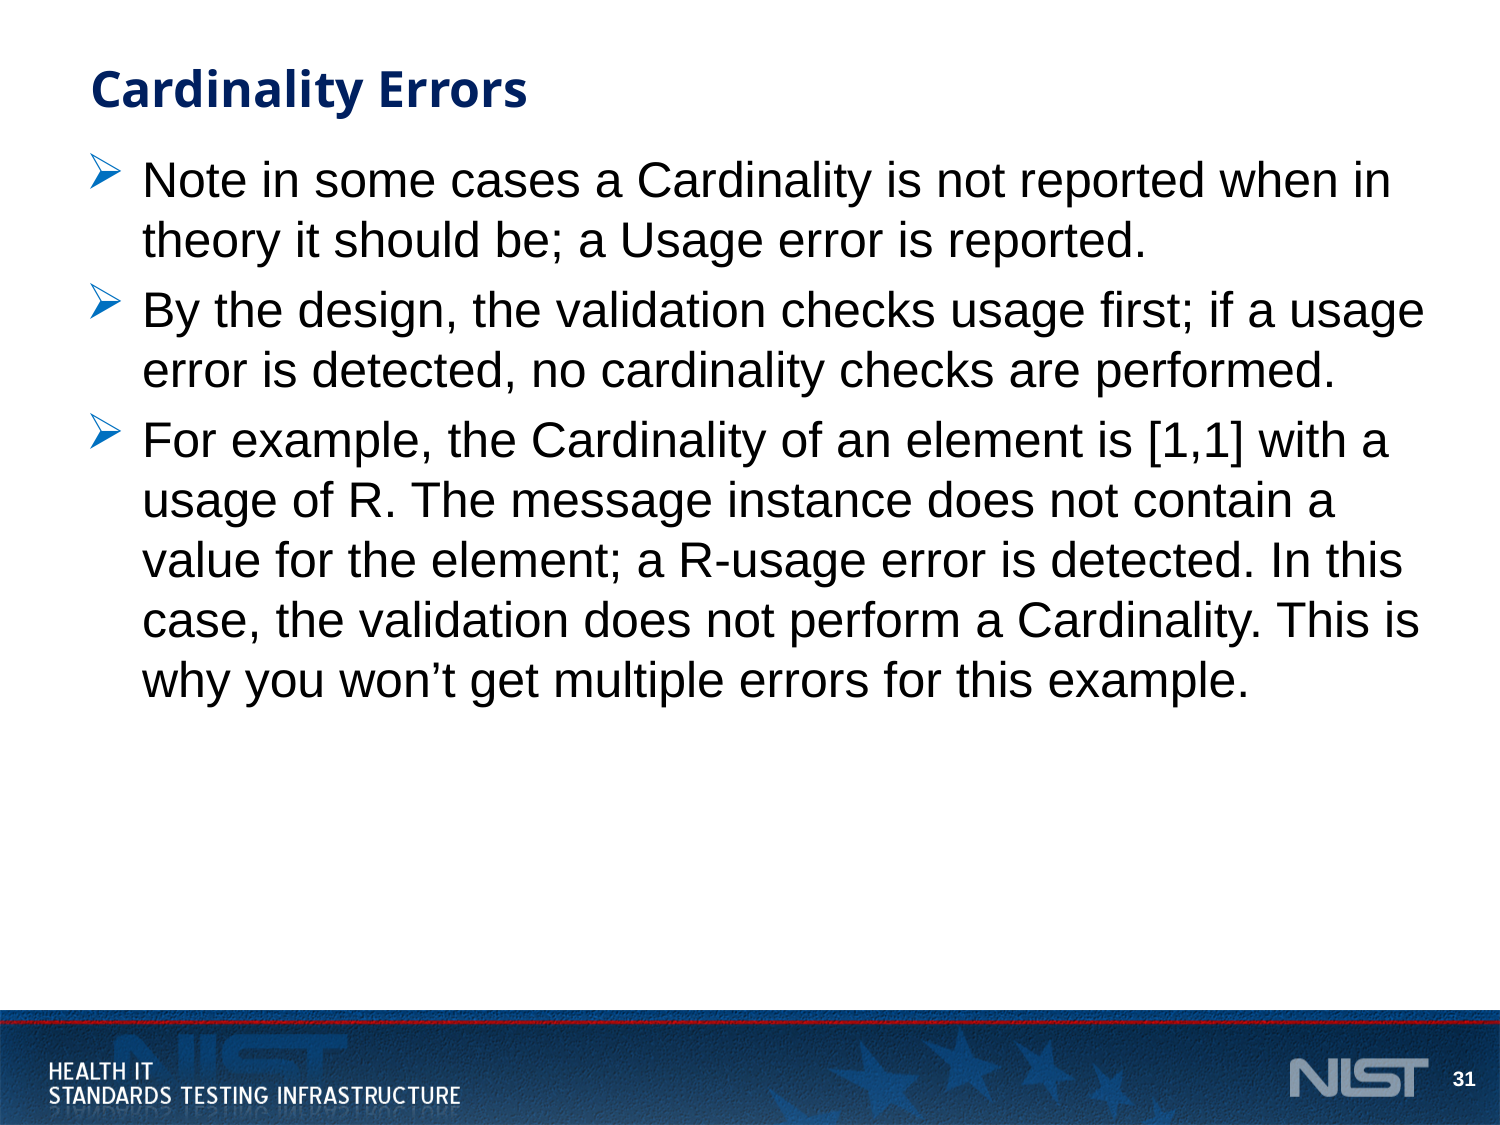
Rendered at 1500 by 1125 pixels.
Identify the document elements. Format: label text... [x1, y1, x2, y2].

list Note in some cases a Cardinality is not reported when in theory it should be; a Usage error is reported. By the design, the validation checks usage first; if a usage error is detected, no cardinality checks are performed. For example, the Cardinality of an element is [1,1] with a usage of R. The message instance does not contain a value for the element; a R-usage error is detected. In this case, the validation does not perform a Cardinality. This is why you won’t get multiple errors for this example. [70, 139, 1446, 978]
title Cardinality Errors [74, 49, 1451, 138]
picture [0, 1010, 1500, 1125]
